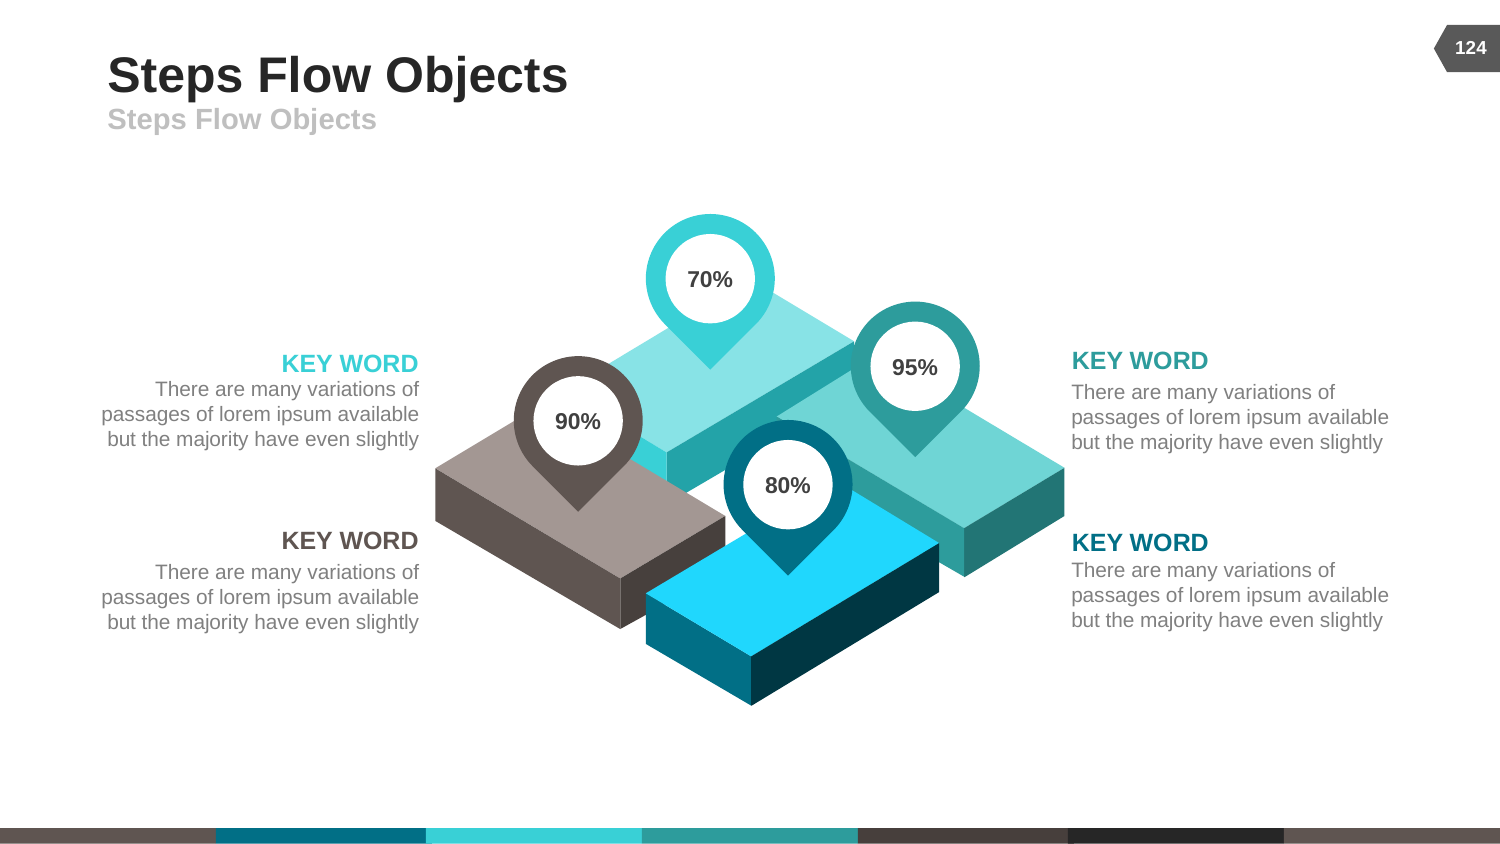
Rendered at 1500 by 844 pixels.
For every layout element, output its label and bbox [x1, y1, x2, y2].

text_box [435, 213, 1065, 706]
text_box [1070, 525, 1391, 633]
list [107, 101, 783, 135]
text_box [1070, 344, 1391, 455]
slide_number [1439, 24, 1500, 70]
text_box [99, 524, 420, 634]
title [107, 43, 1033, 102]
text_box [99, 347, 420, 452]
